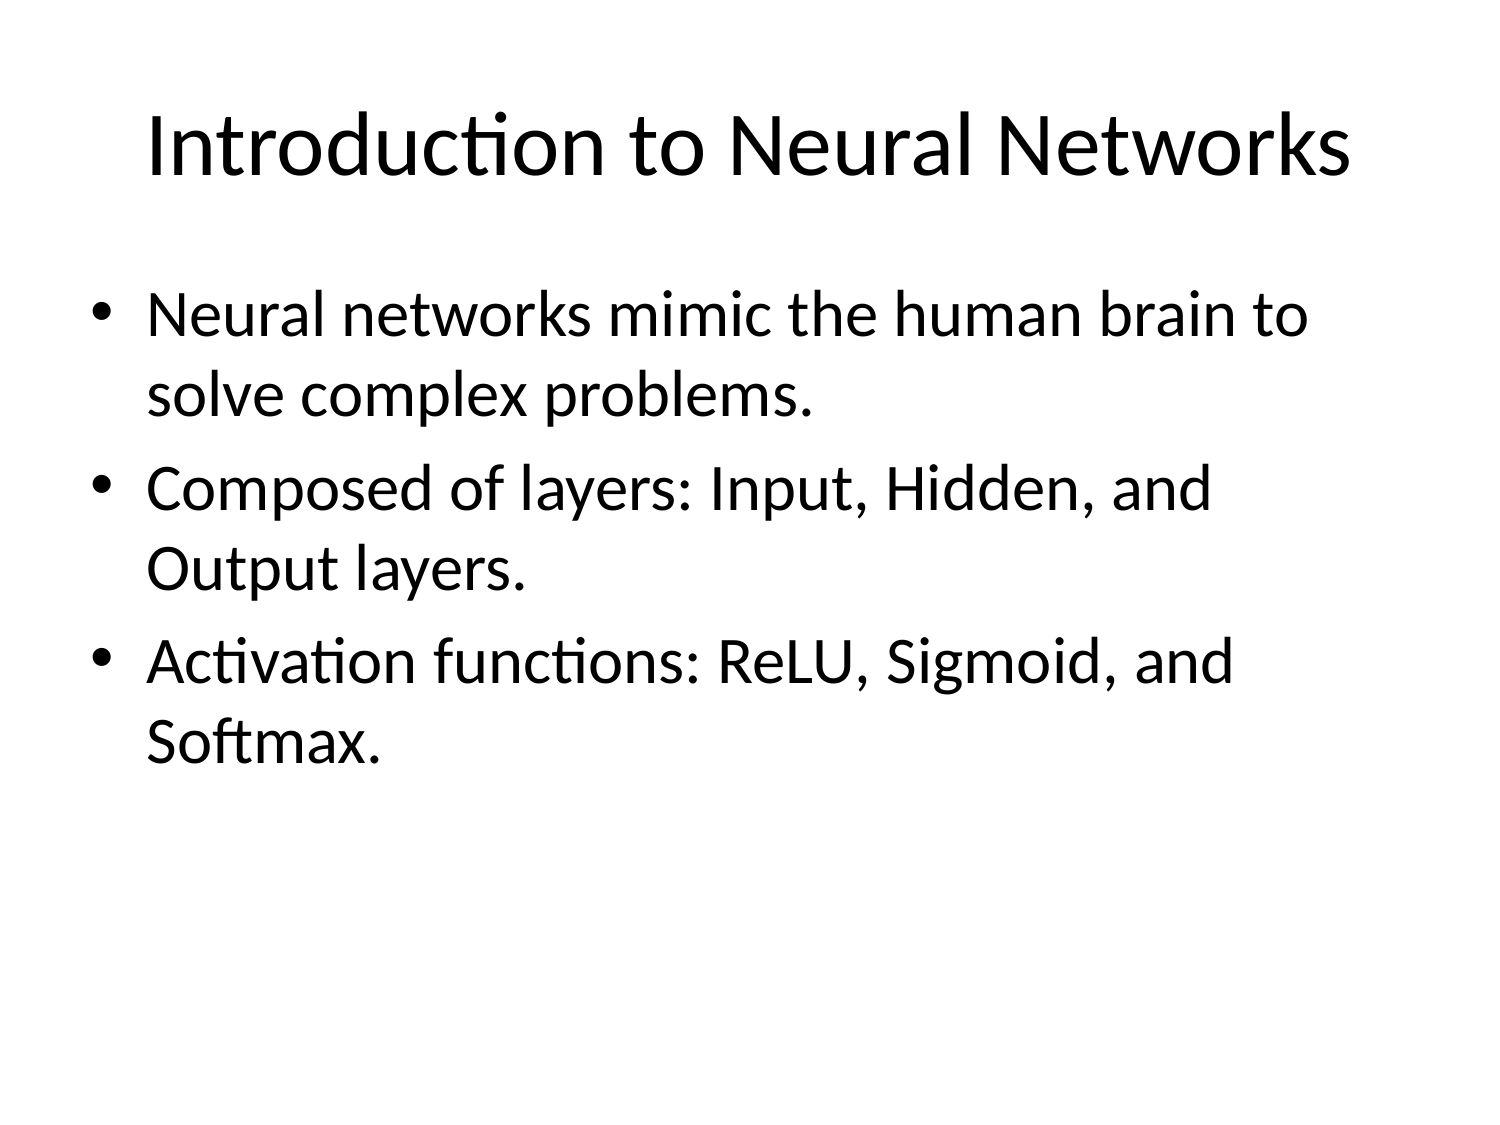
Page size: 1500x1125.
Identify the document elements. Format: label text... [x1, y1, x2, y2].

list Neural networks mimic the human brain to solve complex problems. Composed of layers: Input, Hidden, and Output layers. Activation functions: ReLU, Sigmoid, and Softmax. [75, 262, 1425, 1005]
title Introduction to Neural Networks [75, 45, 1425, 233]
